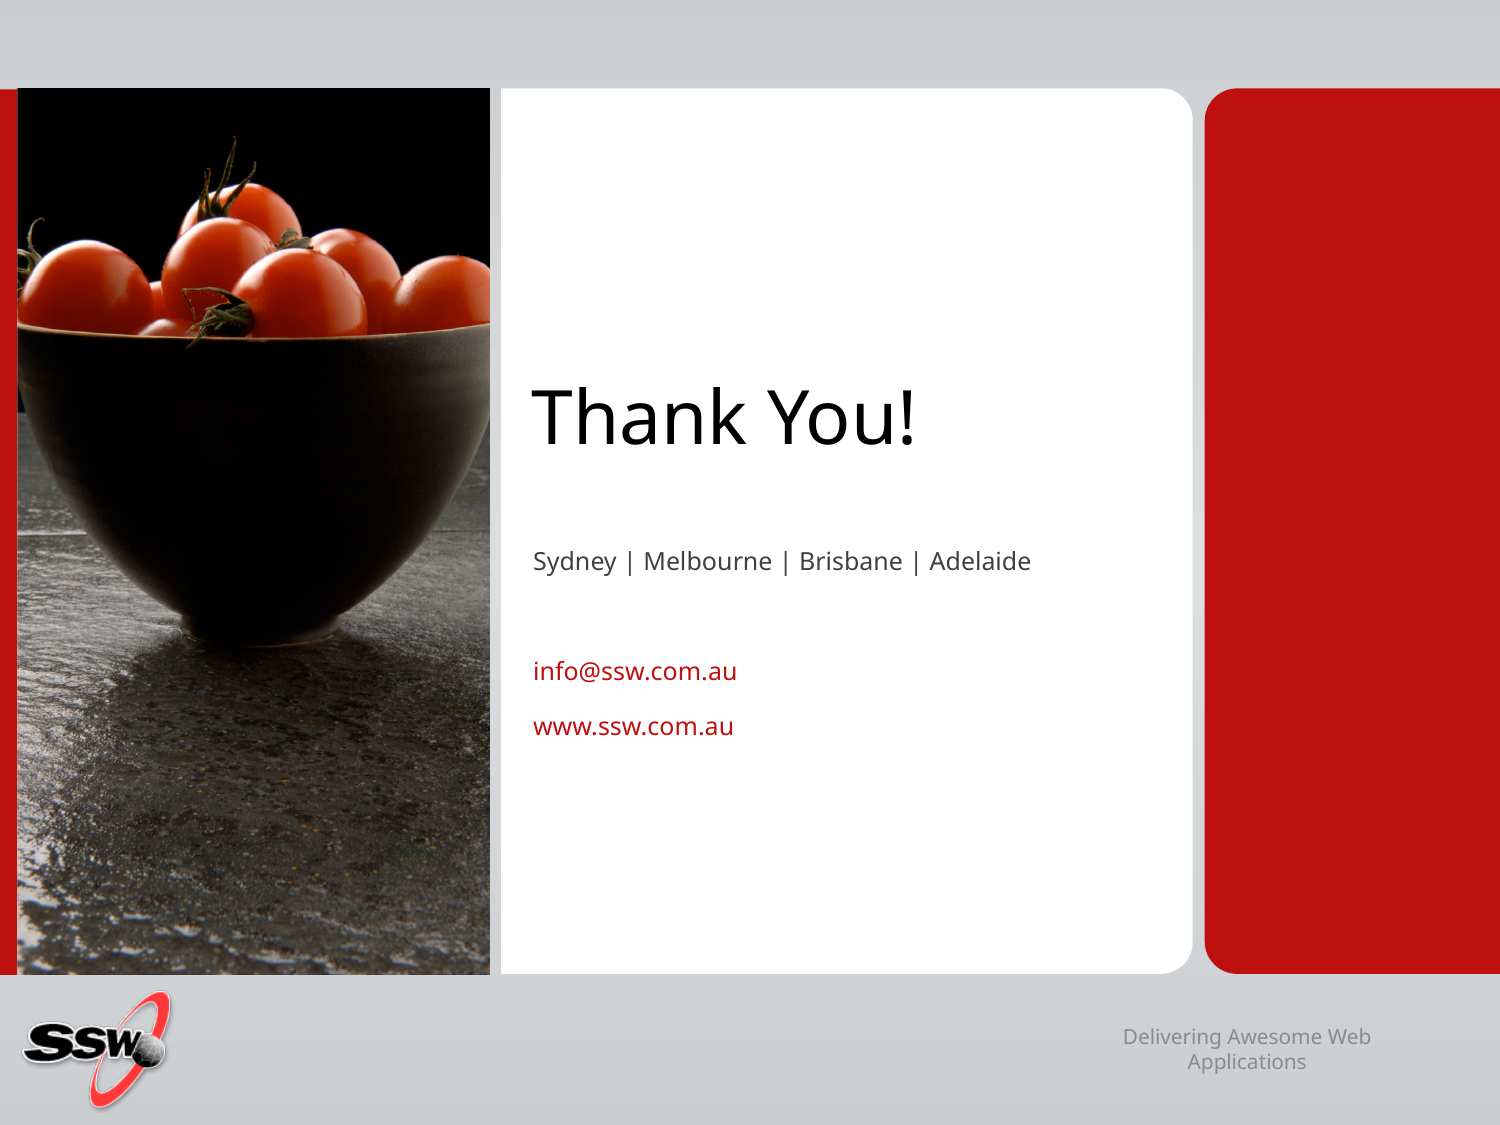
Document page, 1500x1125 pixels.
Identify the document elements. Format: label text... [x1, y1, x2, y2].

list Sydney | Melbourne | Brisbane | Adelaide info@ssw.com.au www.ssw.com.au [503, 512, 1191, 971]
picture [17, 88, 491, 975]
picture [14, 986, 178, 1113]
title Thank You! [501, 338, 1193, 489]
